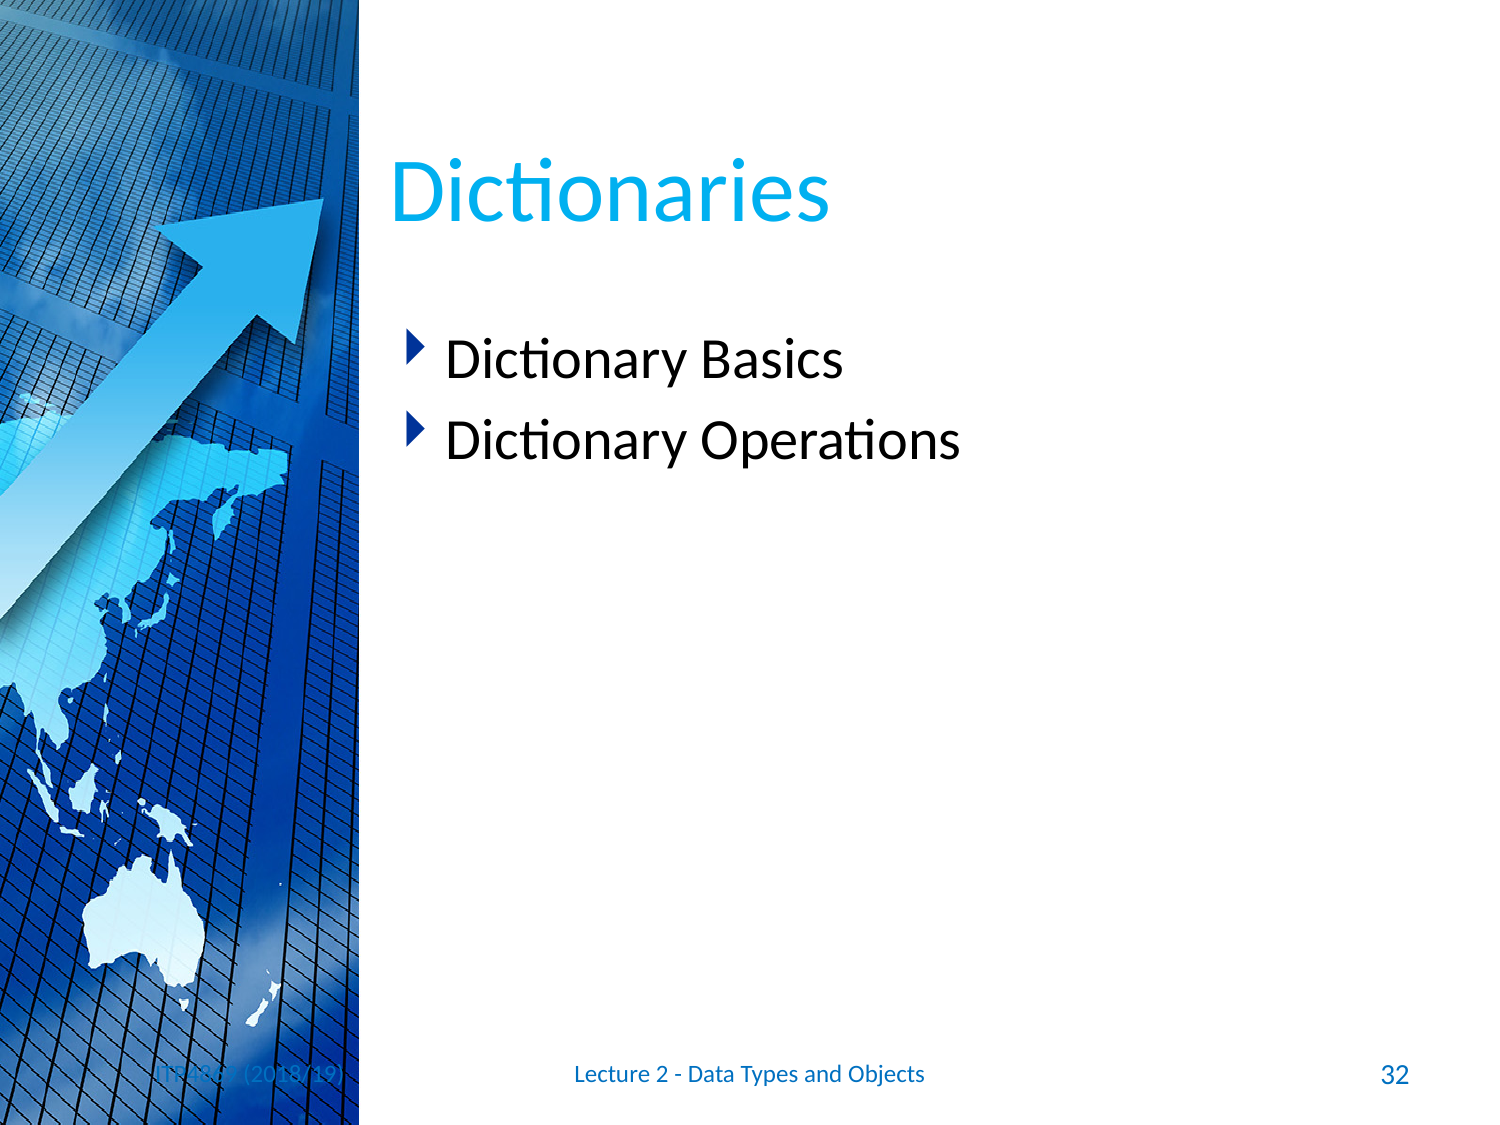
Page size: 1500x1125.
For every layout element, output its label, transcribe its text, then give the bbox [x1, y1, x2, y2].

title Dictionaries [374, 94, 1427, 275]
picture [0, 0, 1500, 1125]
footer Lecture 2 - Data Types and Objects [512, 1042, 988, 1103]
slide_number 32 [1074, 1042, 1425, 1103]
slide_number ITP4869 (2018/19) [75, 1042, 425, 1103]
list Dictionary Basics Dictionary Operations [374, 312, 1427, 1031]
